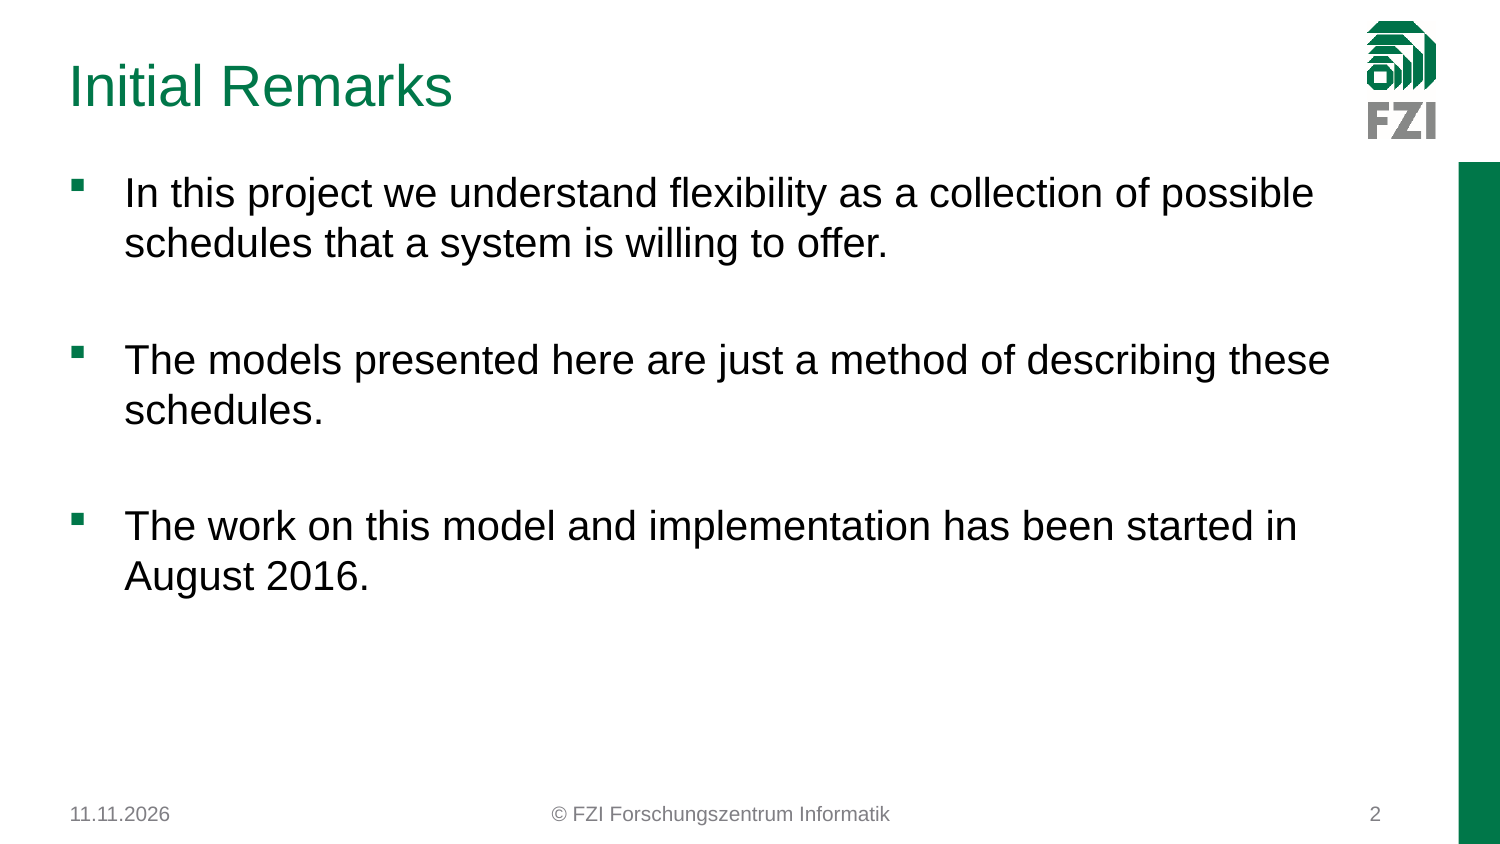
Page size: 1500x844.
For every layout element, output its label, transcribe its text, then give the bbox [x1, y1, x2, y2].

slide_number 2 [1046, 799, 1397, 827]
picture [1367, 21, 1436, 139]
footer © FZI Forschungszentrum Informatik [483, 799, 959, 827]
title Initial Remarks [53, 26, 1317, 140]
list In this project we understand flexibility as a collection of possible schedules that a system is willing to offer. The models presented here are just a method of describing these schedules. The work on this model and implementation has been started in August 2016. [53, 158, 1397, 783]
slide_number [54, 799, 405, 827]
